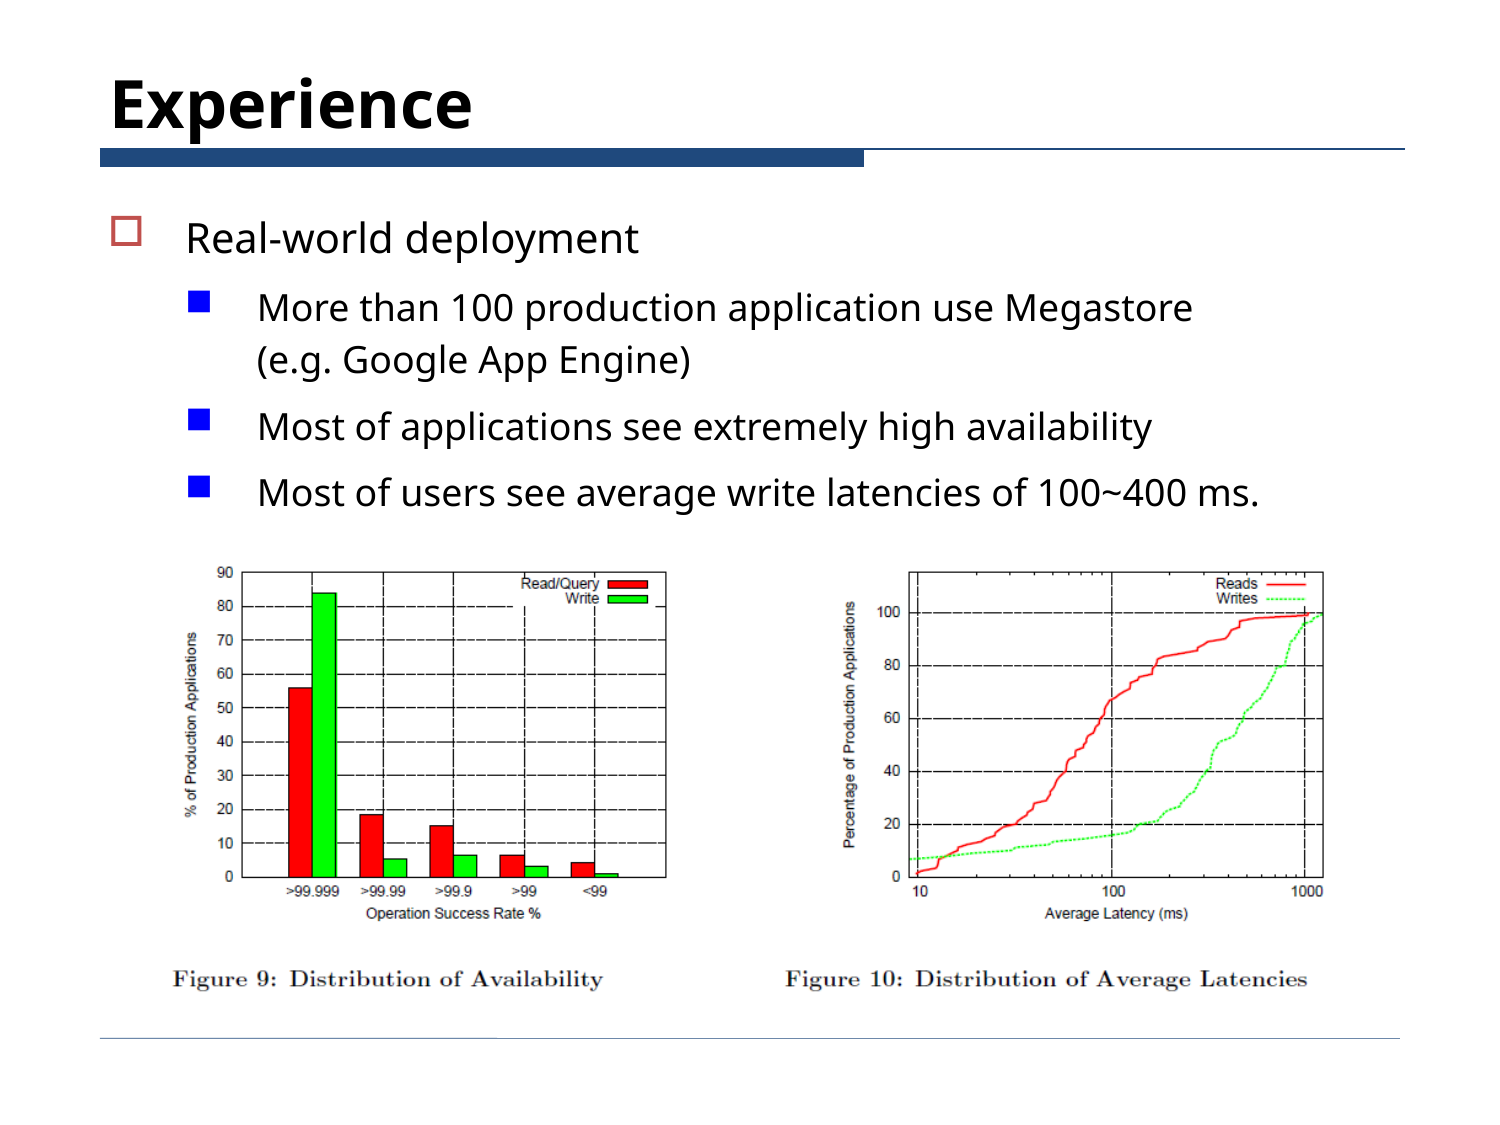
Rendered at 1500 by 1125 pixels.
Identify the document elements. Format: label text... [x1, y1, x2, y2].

picture [147, 552, 1341, 1000]
title Experience [93, 49, 1407, 150]
list Real-world deployment More than 100 production application use Megastore (e.g. Google App Engine) Most of applications see extremely high availability Most of users see average write latencies of 100~400 ms. [92, 196, 1406, 988]
